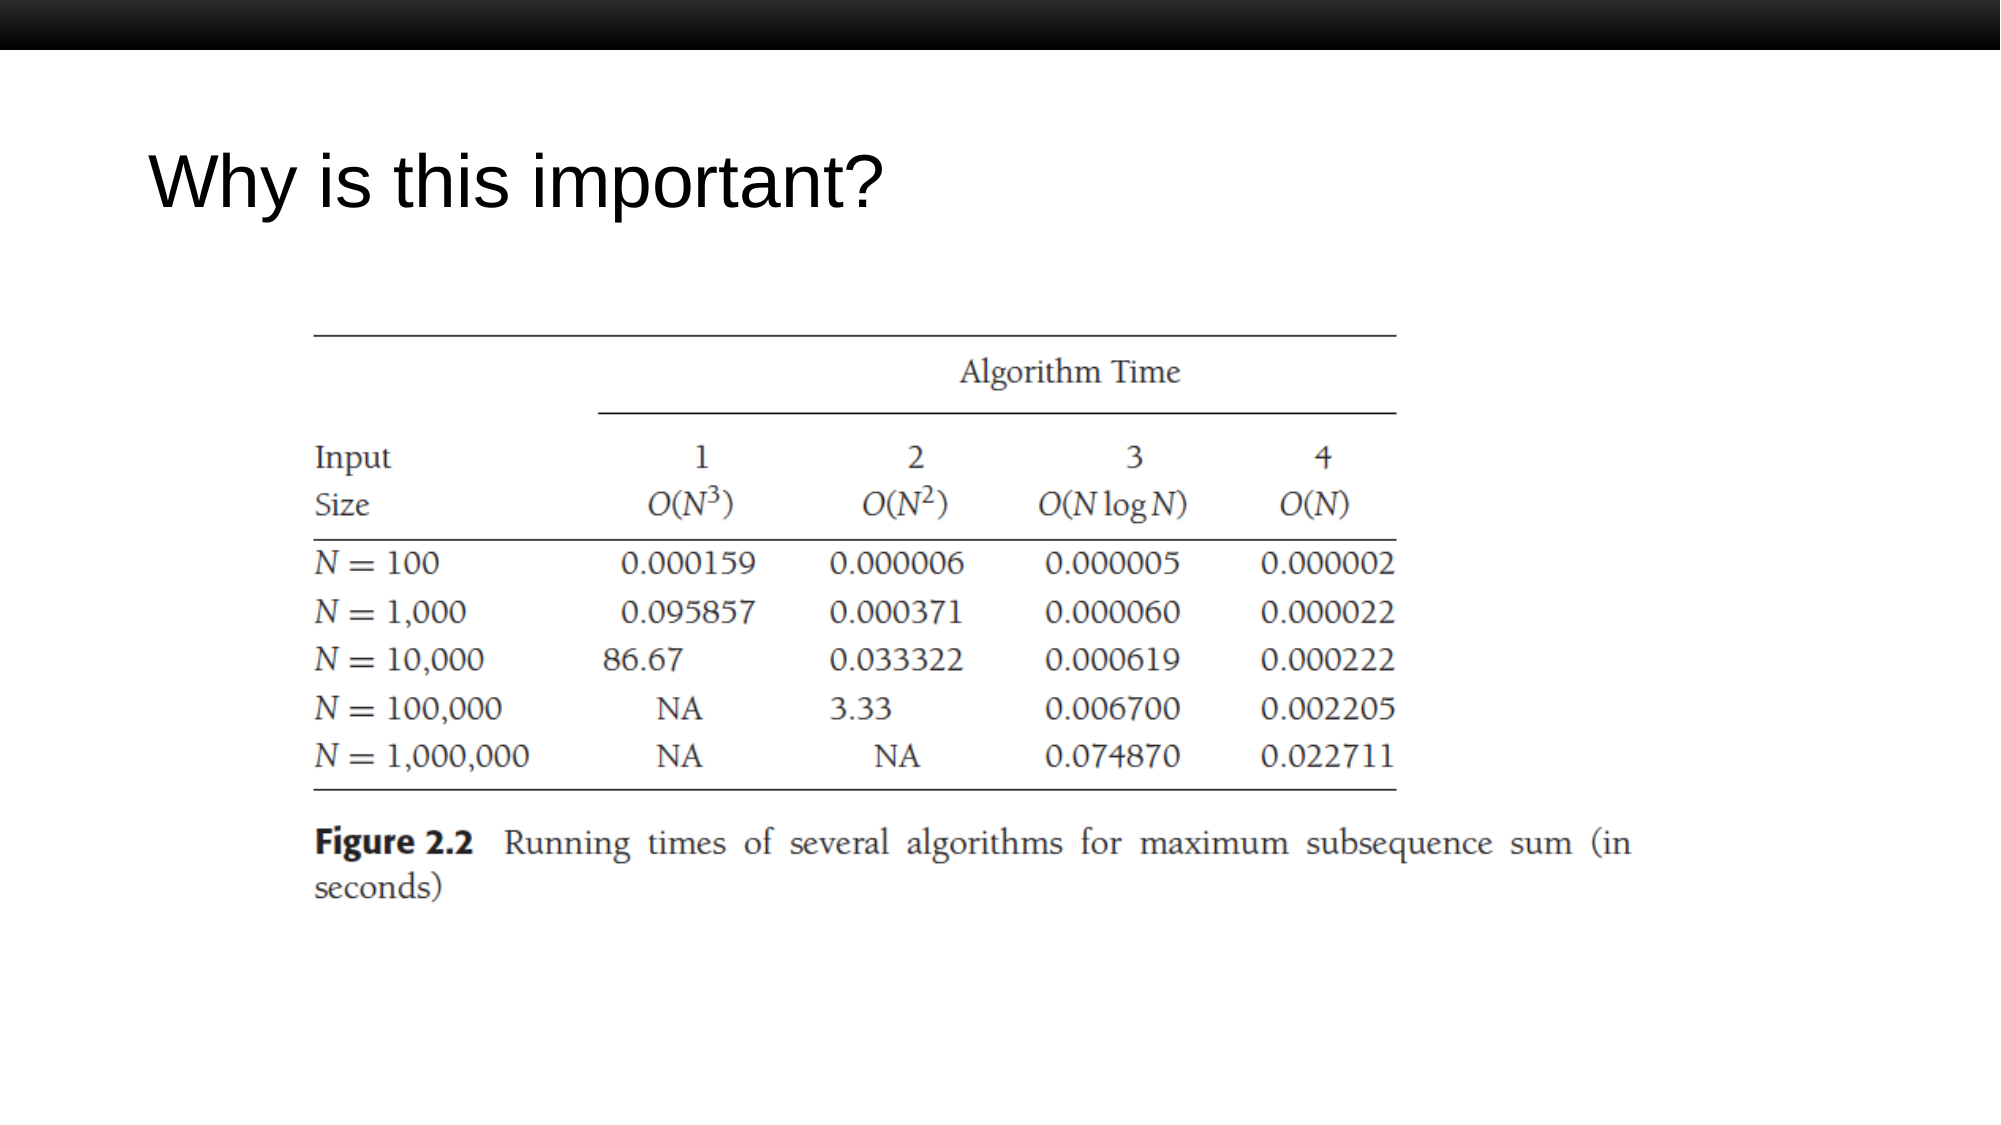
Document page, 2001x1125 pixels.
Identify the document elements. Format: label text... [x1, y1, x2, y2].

picture [287, 299, 1713, 938]
title Why is this important? [133, 125, 1867, 238]
